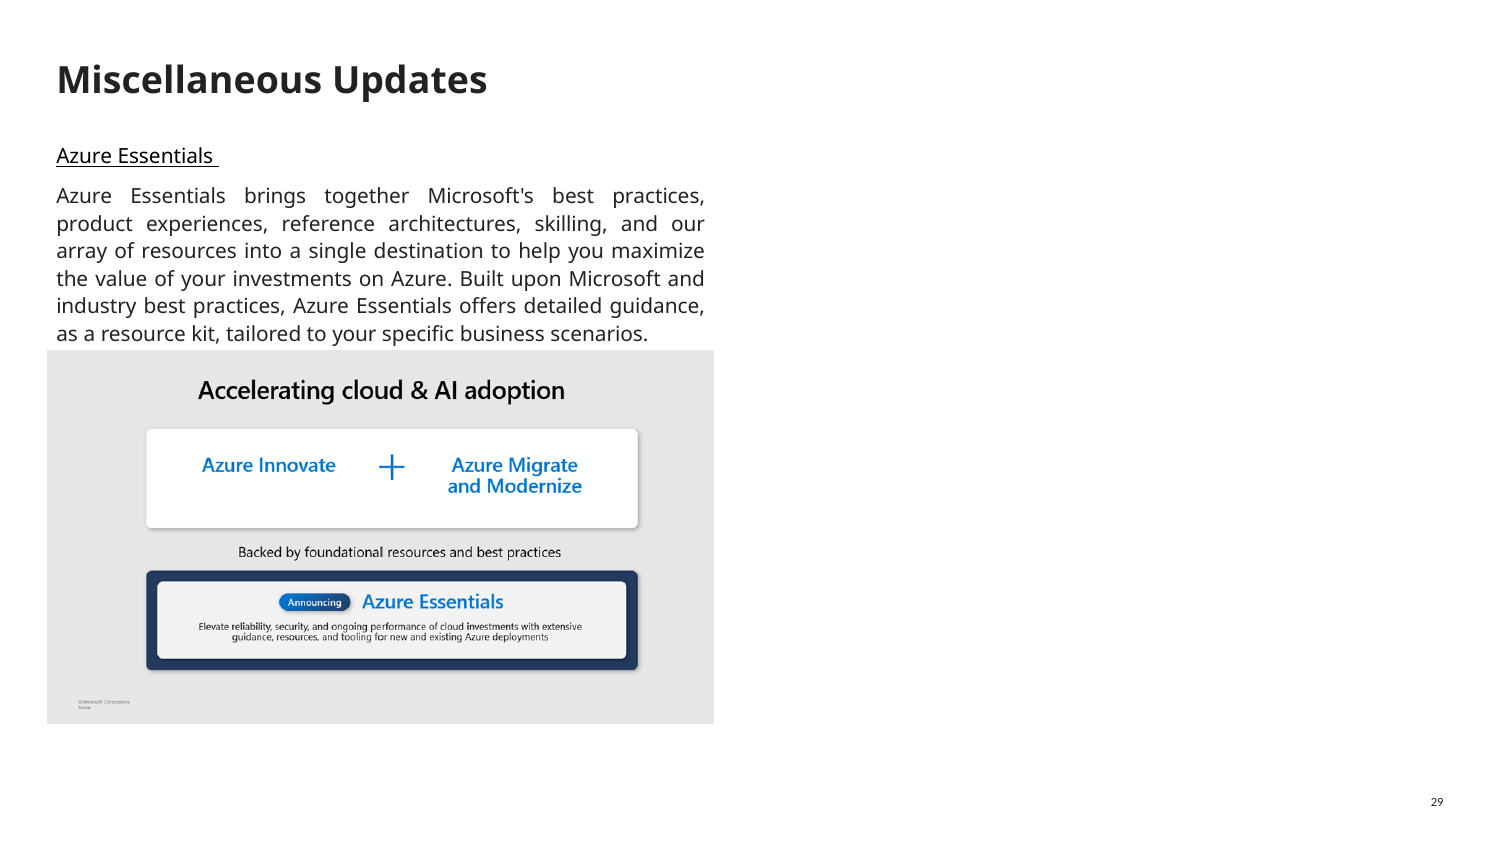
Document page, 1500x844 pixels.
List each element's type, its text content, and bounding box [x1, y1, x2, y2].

picture [47, 350, 714, 724]
title Miscellaneous Updates [56, 56, 1444, 113]
list Azure Essentials Azure Essentials brings together Microsoft's best practices, product experiences, reference architectures, skilling, and our array of resources into a single destination to help you maximize the value of your investments on Azure. Built upon Microsoft and industry best practices, Azure Essentials offers detailed guidance, as a resource kit, tailored to your specific business scenarios. [56, 140, 706, 350]
